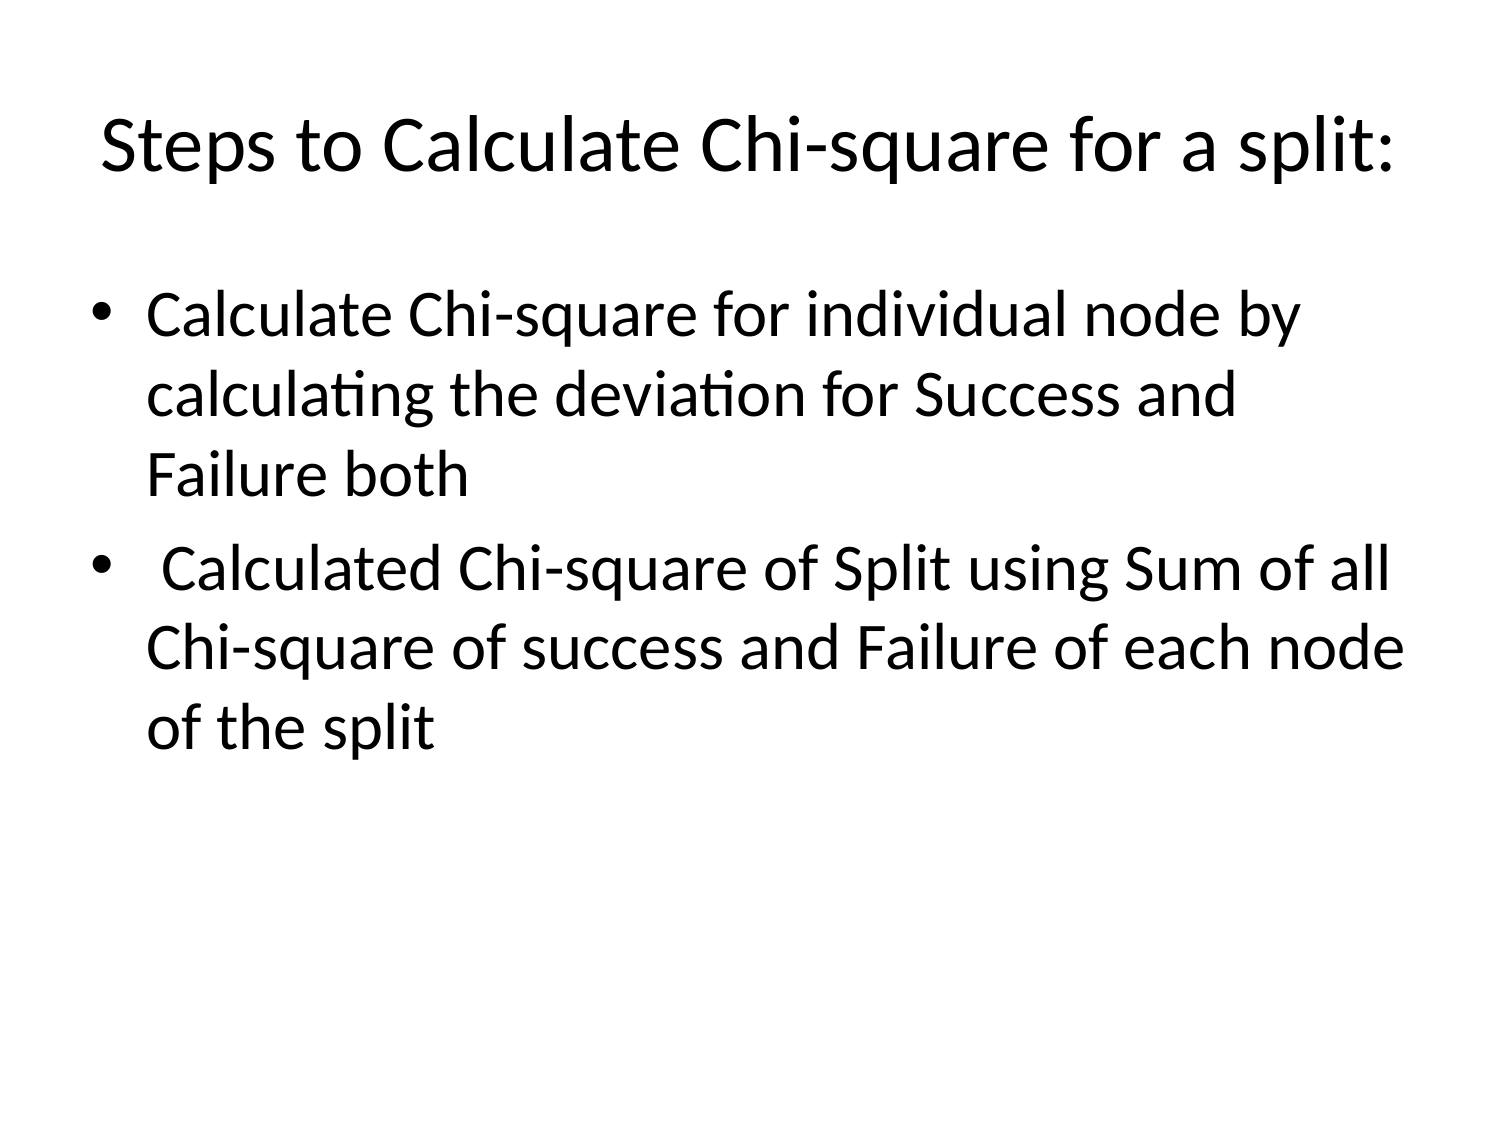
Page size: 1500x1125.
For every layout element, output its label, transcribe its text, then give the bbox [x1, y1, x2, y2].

title Steps to Calculate Chi-square for a split: [75, 45, 1425, 233]
list Calculate Chi-square for individual node by calculating the deviation for Success and Failure both Calculated Chi-square of Split using Sum of all Chi-square of success and Failure of each node of the split [75, 262, 1425, 1005]
